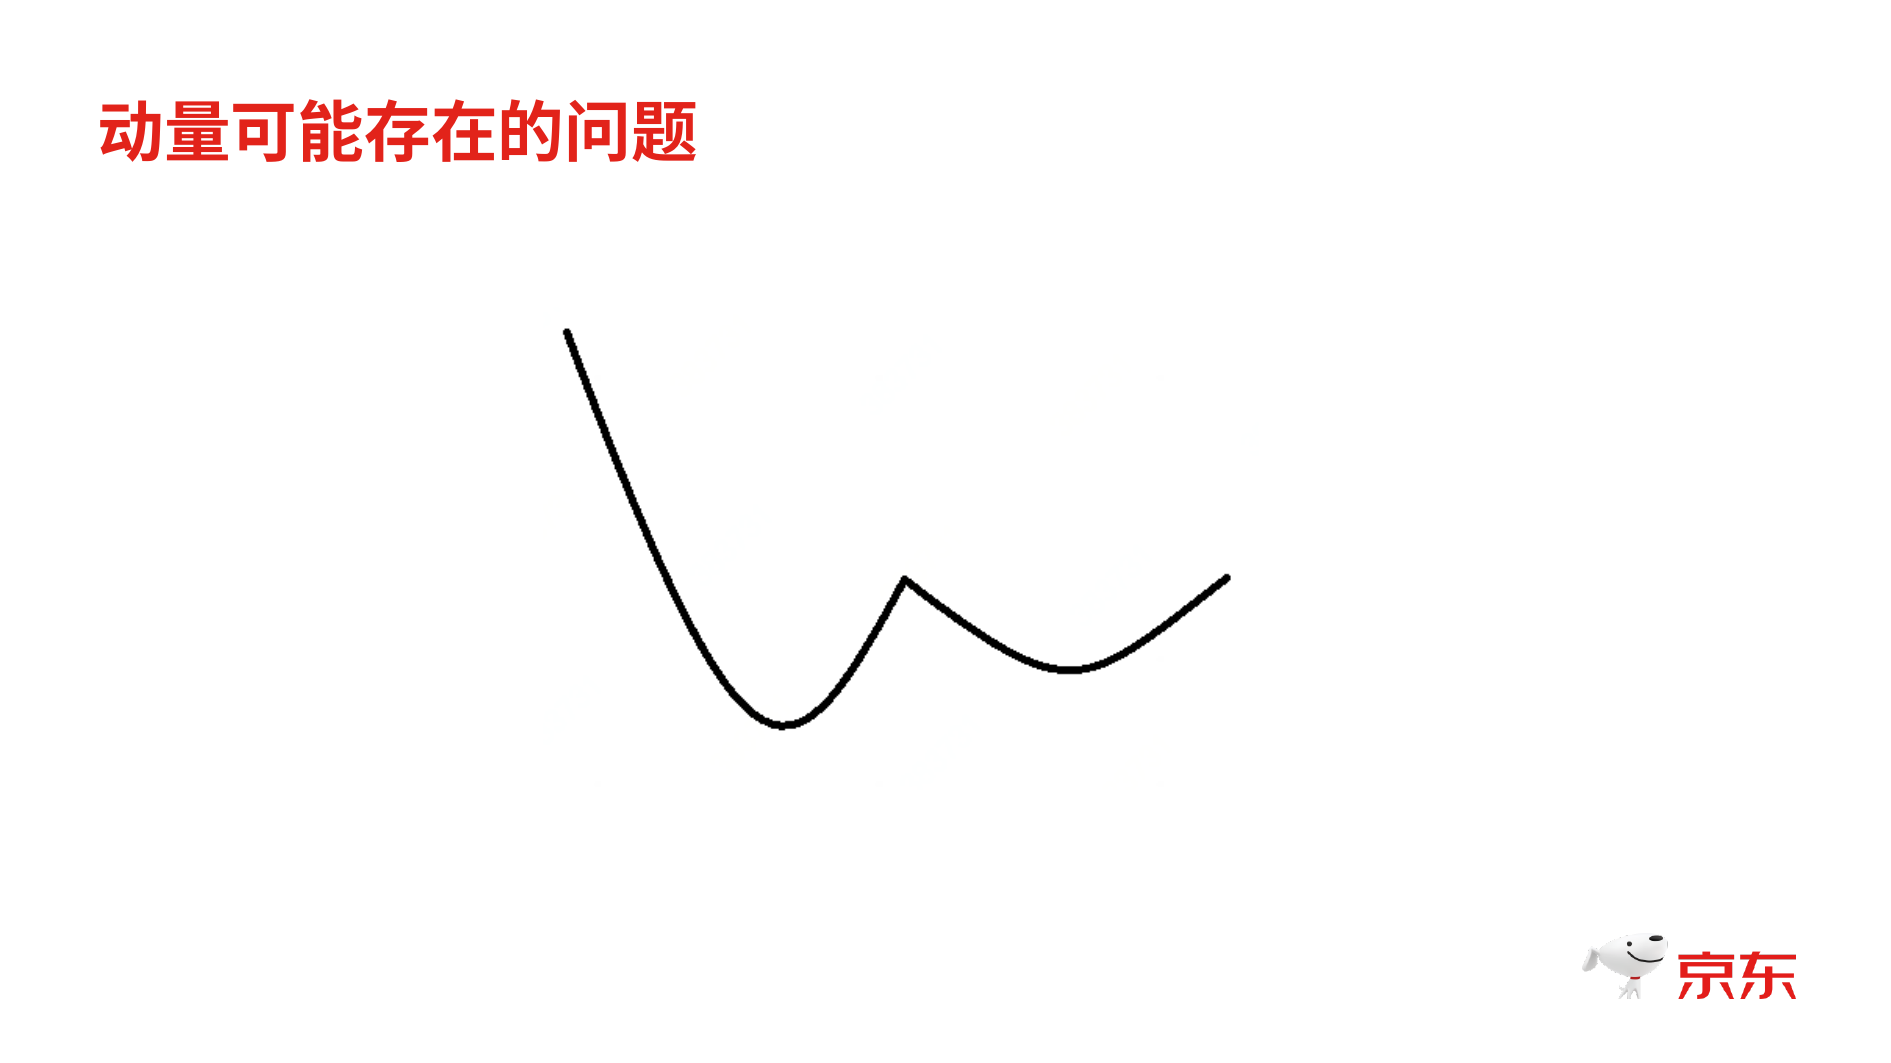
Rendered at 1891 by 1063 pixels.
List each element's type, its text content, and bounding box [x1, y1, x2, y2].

list 动量可能存在的问题 [82, 82, 1087, 189]
picture [1582, 933, 1796, 999]
picture [543, 306, 1260, 791]
